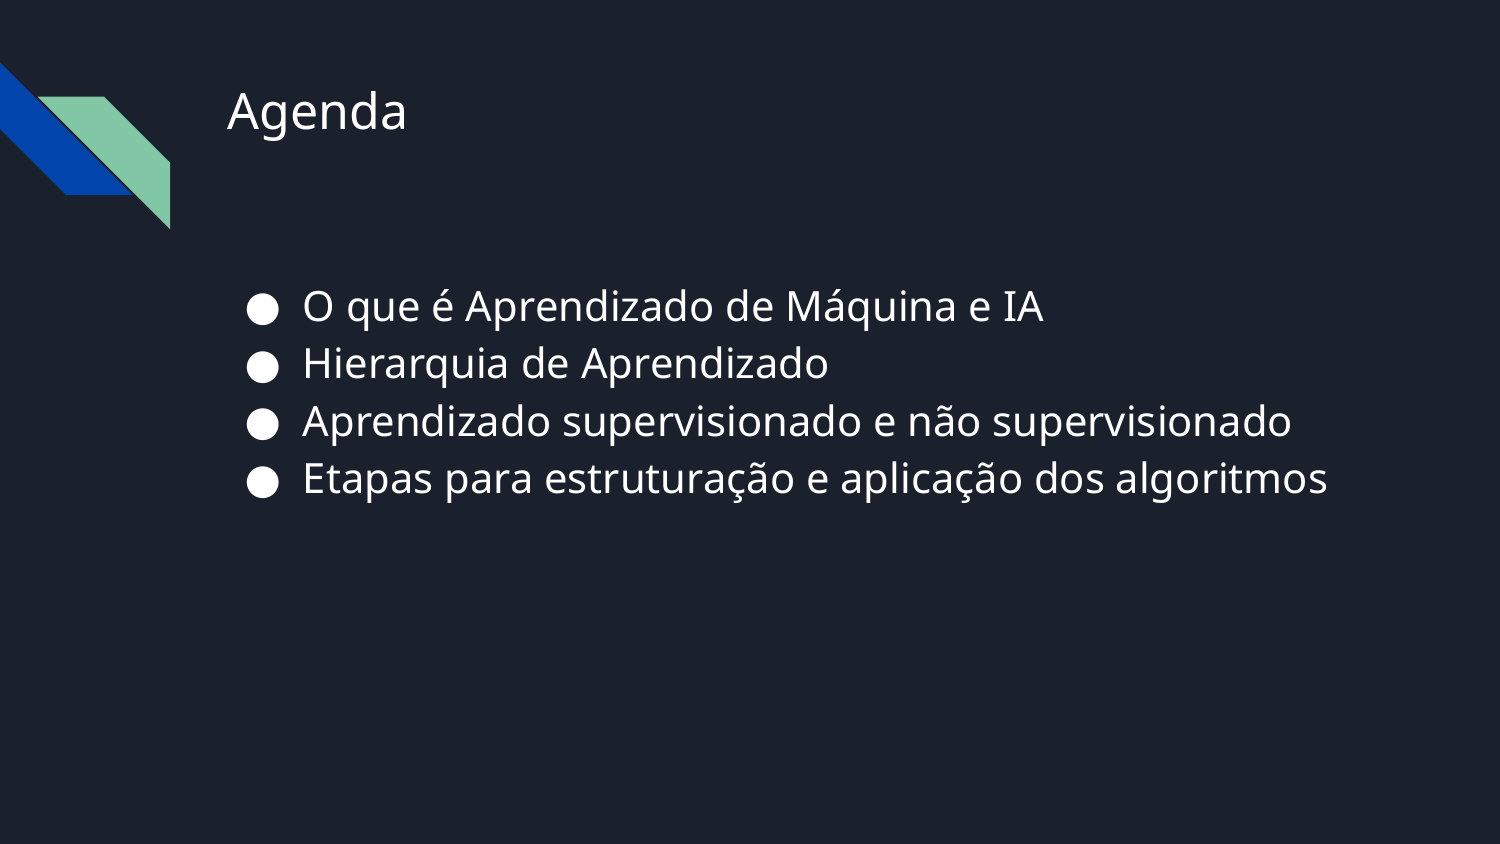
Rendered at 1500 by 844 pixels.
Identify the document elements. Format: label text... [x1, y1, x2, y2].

title Agenda [212, 64, 1368, 215]
list O que é Aprendizado de Máquina e IA Hierarquia de Aprendizado Aprendizado supervisionado e não supervisionado Etapas para estruturação e aplicação dos algoritmos [212, 257, 1368, 735]
